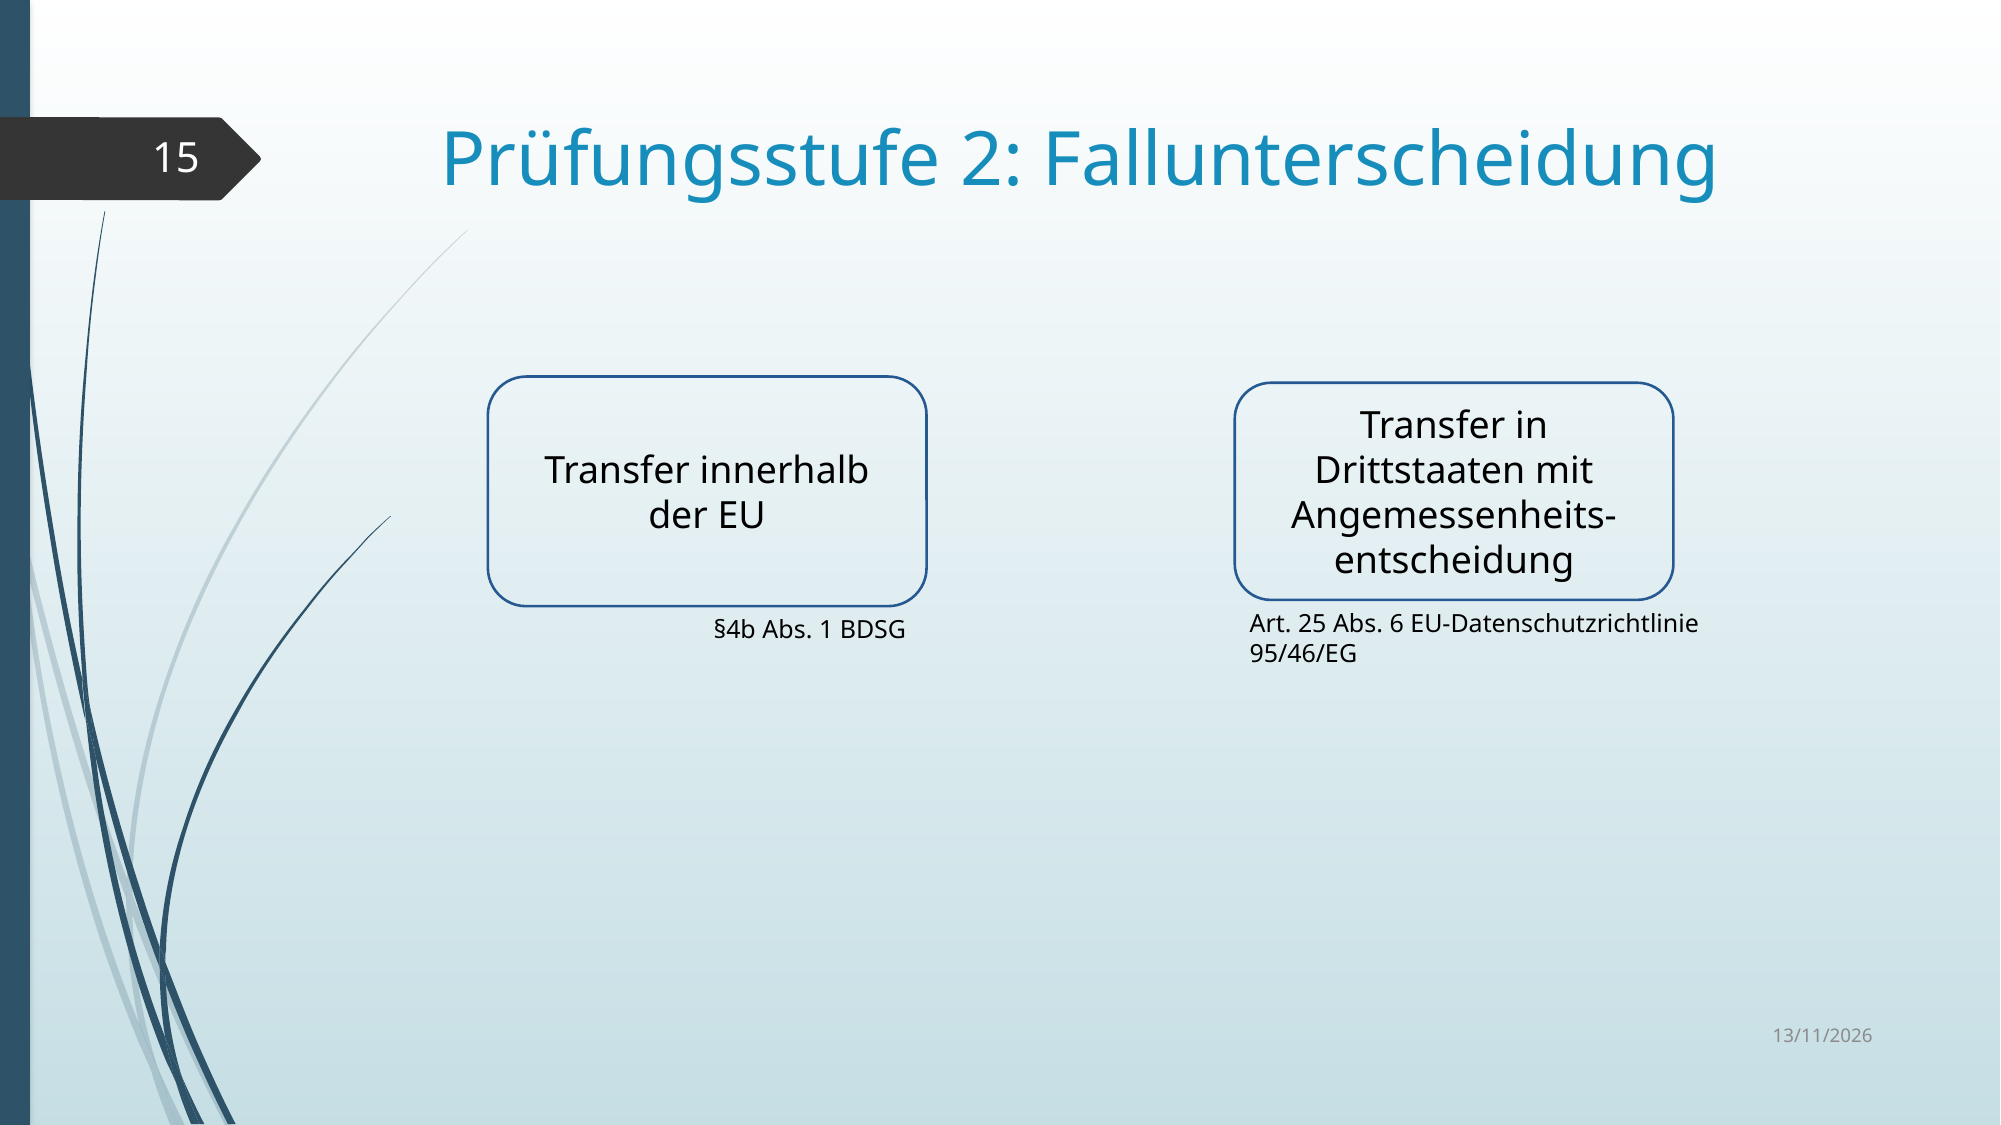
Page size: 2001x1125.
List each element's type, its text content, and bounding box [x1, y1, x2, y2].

slide_number 15 [87, 129, 216, 190]
text_box §4b Abs. 1 BDSG [698, 606, 922, 651]
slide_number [1699, 1005, 1888, 1067]
text_box Art. 25 Abs. 6 EU-Datenschutzrichtlinie 95/46/EG [1234, 599, 1804, 675]
text_box Transfer in Drittstaaten mit Angemessenheits-entscheidung [1233, 381, 1675, 599]
text_box Transfer innerhalb der EU [486, 375, 928, 608]
title Prüfungsstufe 2: Fallunterscheidung [425, 102, 1888, 313]
